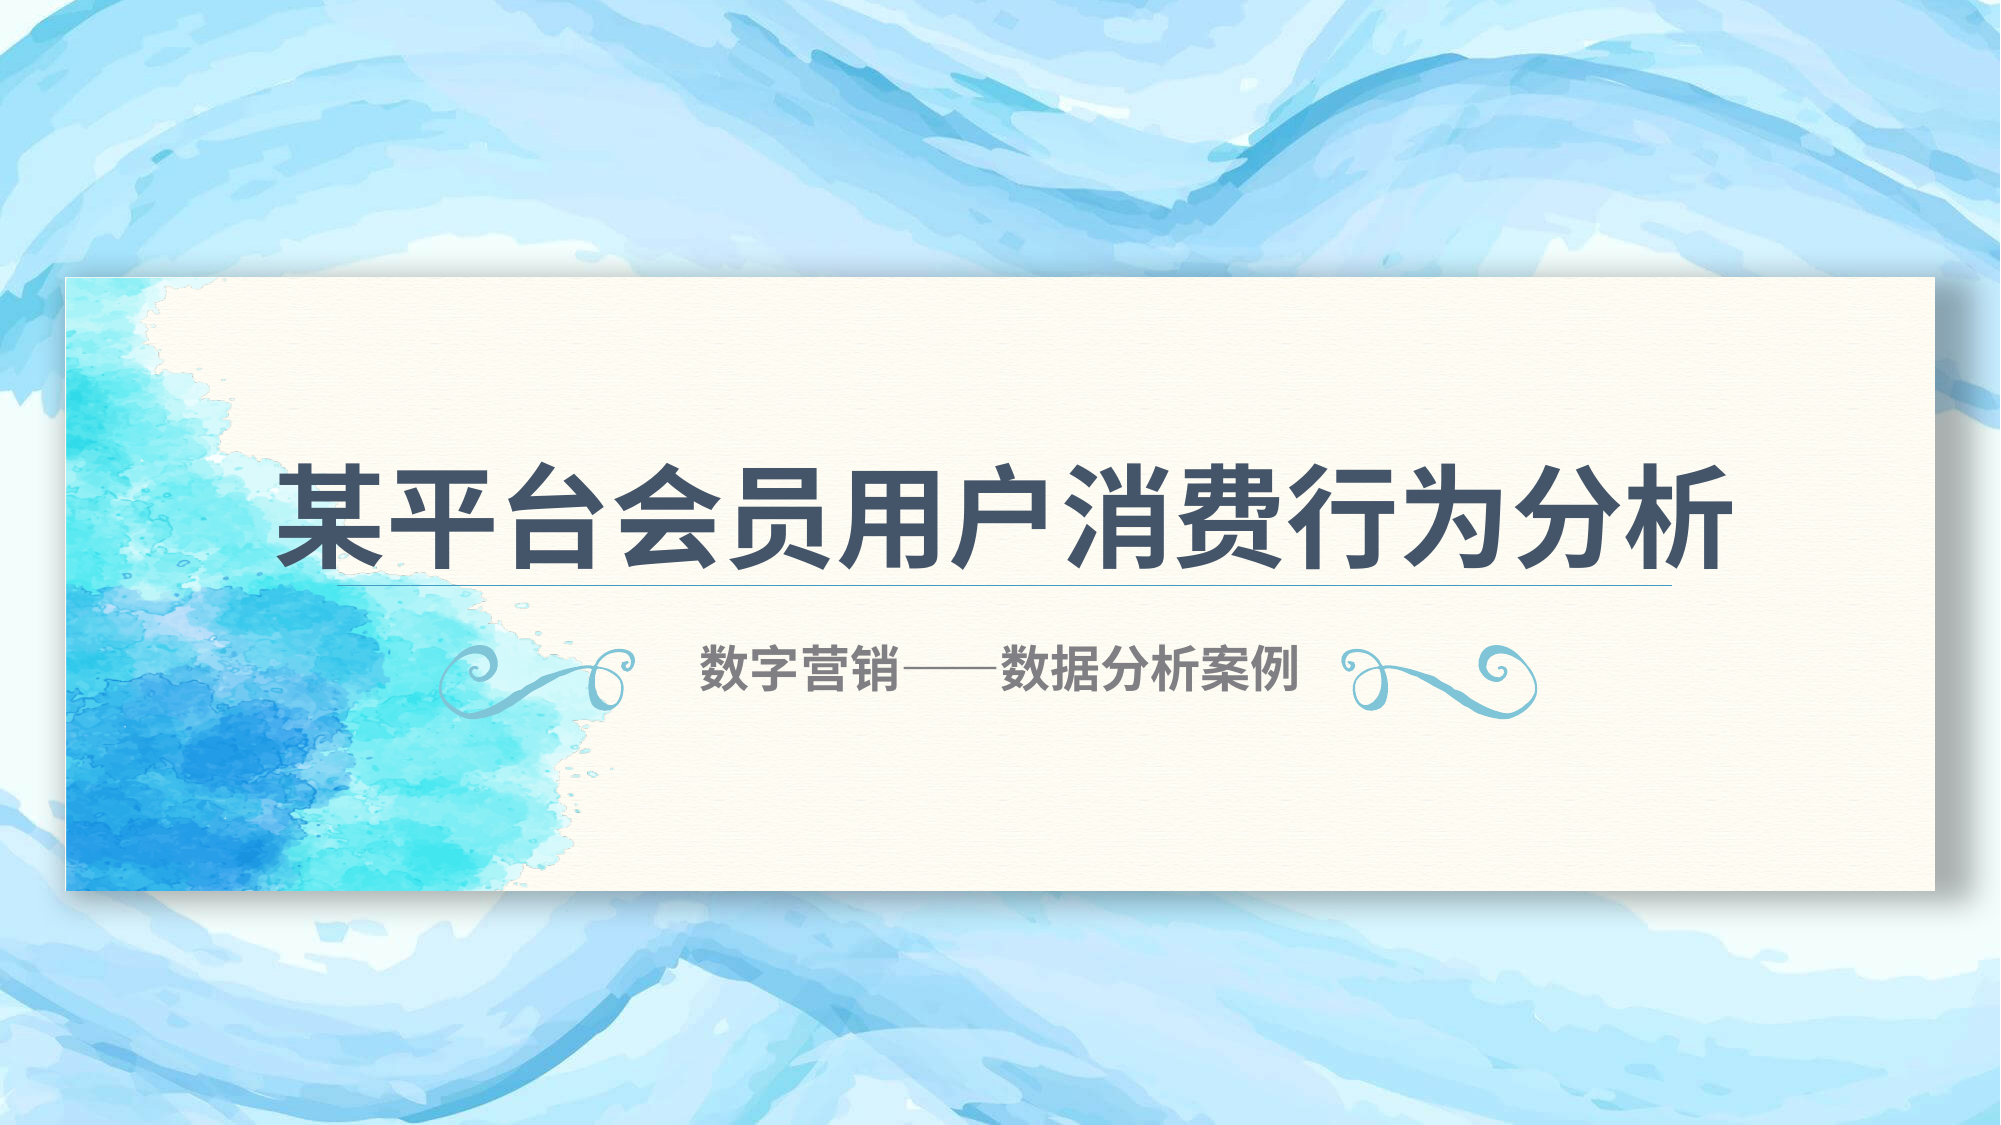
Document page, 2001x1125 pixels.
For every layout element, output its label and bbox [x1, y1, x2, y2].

picture [0, 0, 2000, 1125]
text_box [438, 643, 1538, 720]
